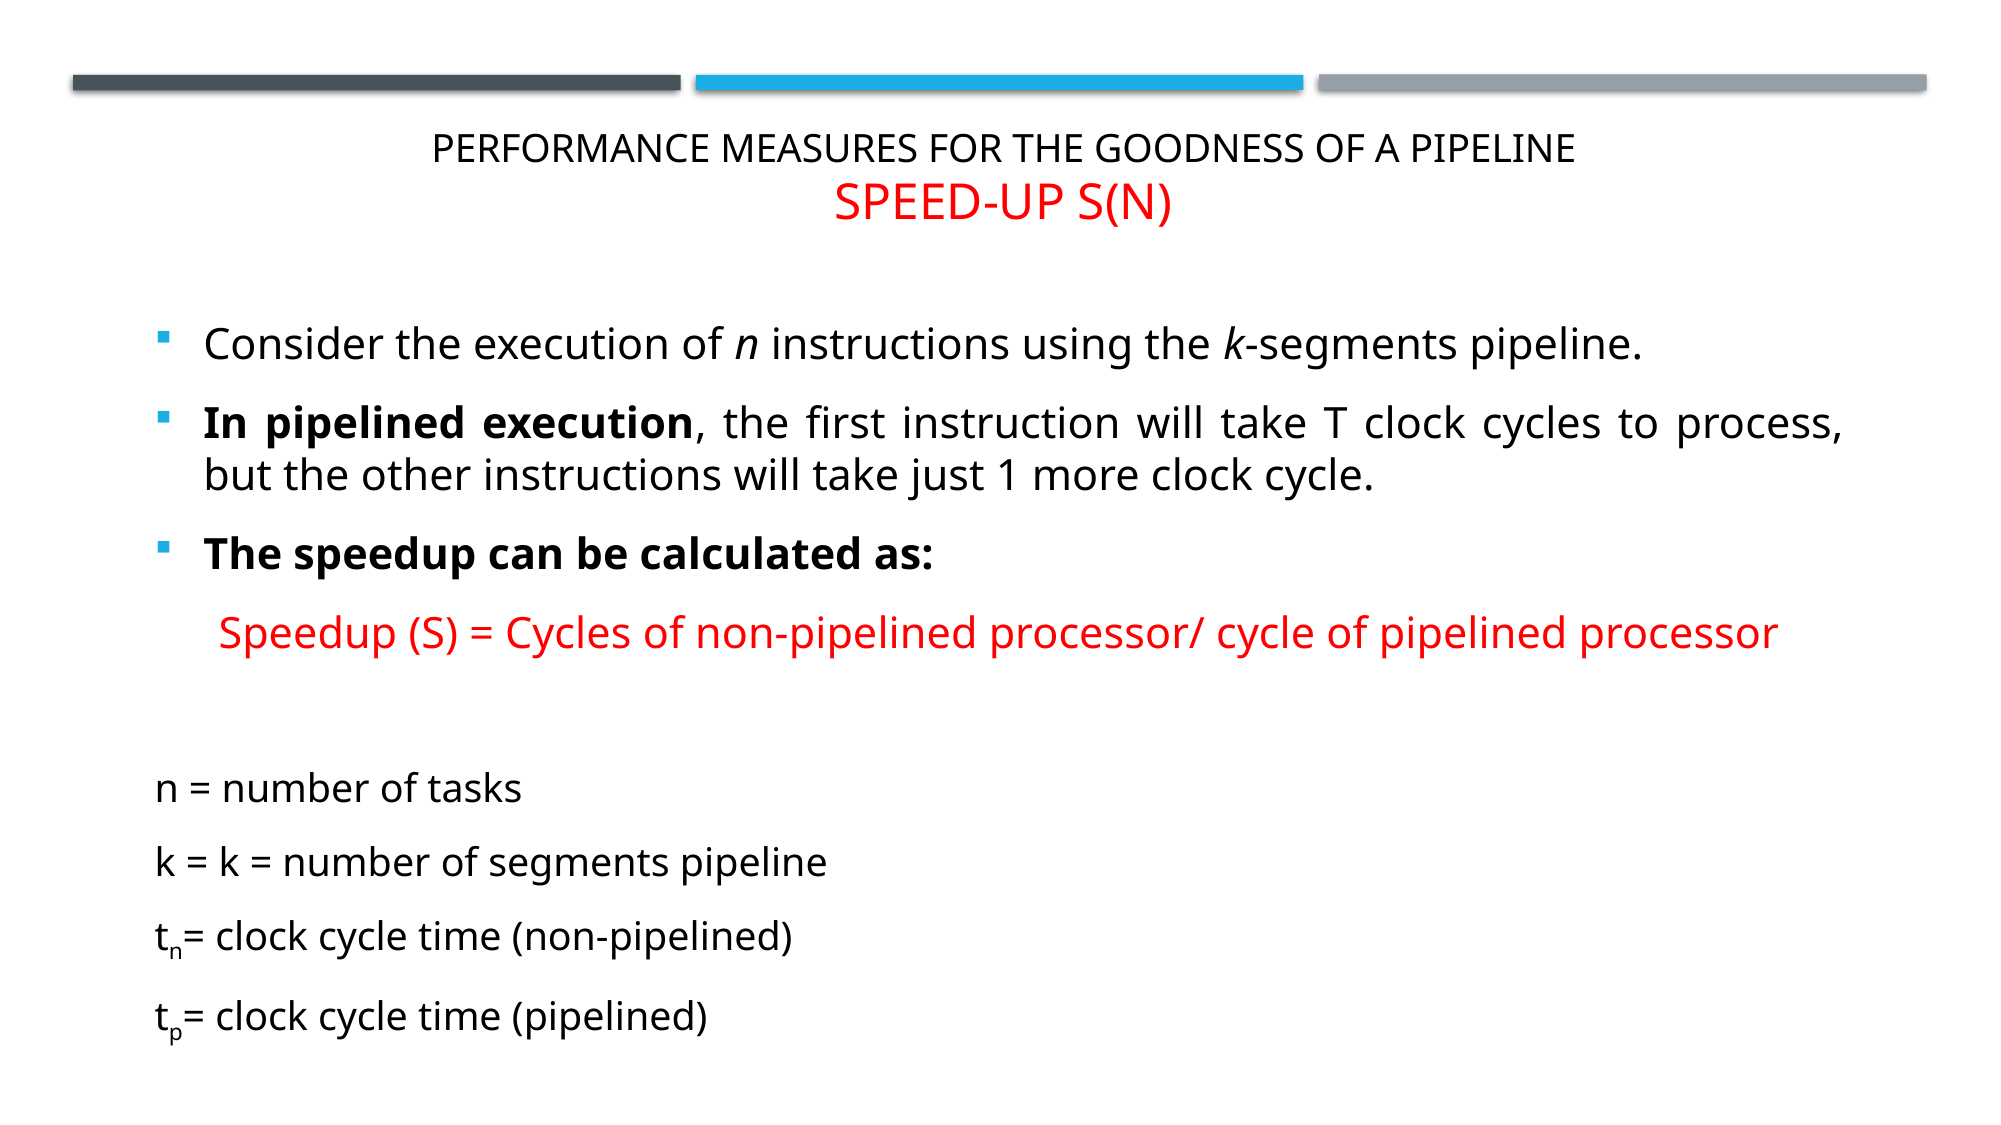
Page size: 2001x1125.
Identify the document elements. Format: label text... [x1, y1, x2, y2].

text_box [1039, 253, 1982, 979]
title performance measures for the goodness of a pipeline Speed-up S(n) [26, 115, 1982, 238]
